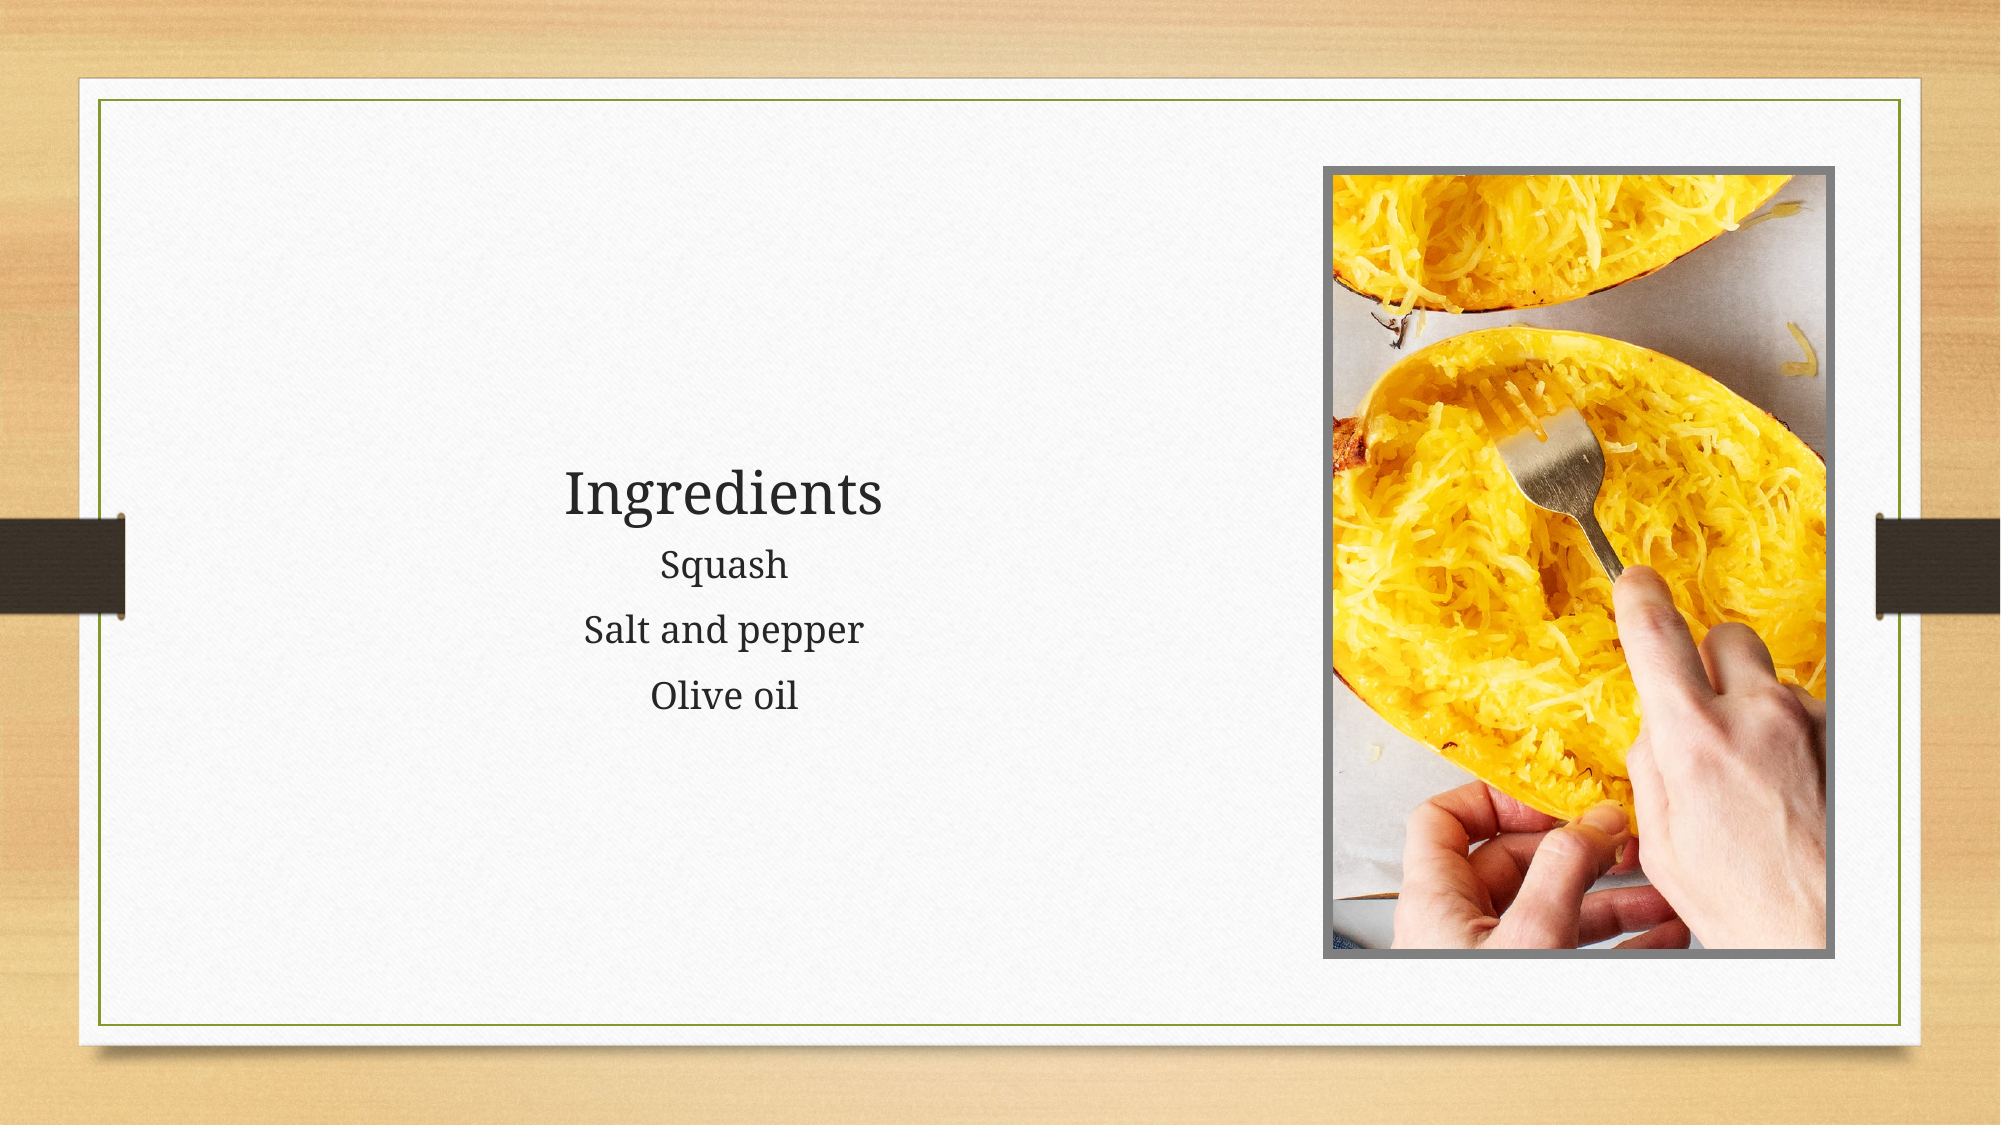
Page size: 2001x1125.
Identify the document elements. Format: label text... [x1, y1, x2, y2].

title Ingredients [212, 309, 1237, 534]
picture [0, 0, 2001, 1125]
list Squash Salt and pepper Olive oil [212, 534, 1237, 834]
